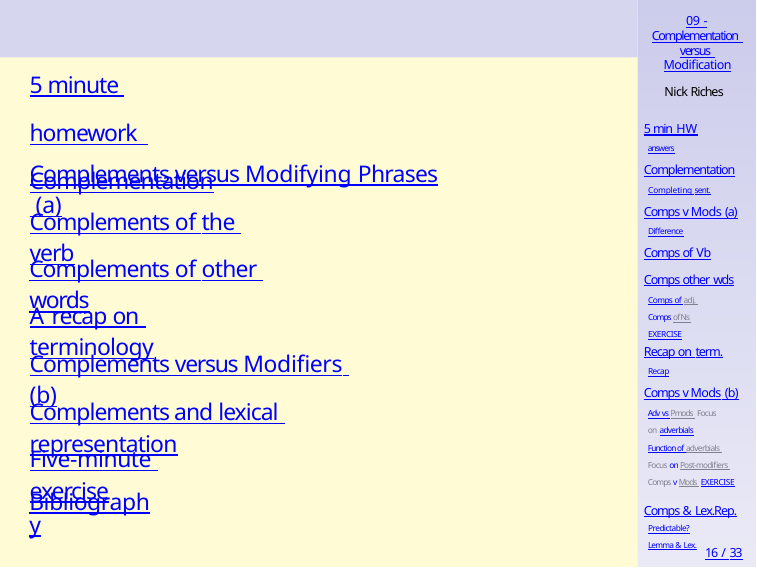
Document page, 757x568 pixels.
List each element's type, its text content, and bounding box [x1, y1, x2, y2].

text_box 5 minute homework Complementation [27, 51, 220, 157]
text_box Comps v Mods (a) Difference [641, 193, 751, 238]
text_box Predictable? Lemma & Lex. [646, 523, 705, 552]
text_box 16 / 33 [703, 548, 745, 563]
text_box Complements versus Modifiers (b) [27, 347, 357, 396]
text_box Complementation Completing sent. [641, 151, 744, 193]
text_box [0, 0, 638, 58]
text_box Comps & Lex.Rep. [641, 500, 751, 520]
text_box 09 - Complementation versus Modification [646, 13, 748, 75]
picture [637, 0, 756, 567]
text_box Comps v Mods (b) Adv vs Pmods Focus on adverbials Function of adverbials Focus on Post-modifiers Comps v Mods EXERCISE [641, 374, 751, 489]
text_box Comps other wds Comps of adj. Comps of Ns EXERCISE [641, 260, 742, 341]
text_box Complements of the verb [27, 205, 271, 252]
text_box A recap on terminology [27, 299, 255, 347]
text_box Nick Riches [662, 82, 732, 100]
text_box Complements of other words [27, 252, 304, 318]
text_box Five-minute exercise [27, 443, 224, 508]
text_box 5 min HW answers [641, 110, 704, 151]
text_box Recap on term. Recap [641, 332, 732, 374]
text_box Complements versus Modifying Phrases (a) [27, 157, 444, 222]
text_box Complements and lexical representation [27, 396, 408, 461]
text_box Comps of Vb [641, 243, 719, 260]
text_box Bibliography [27, 485, 151, 519]
